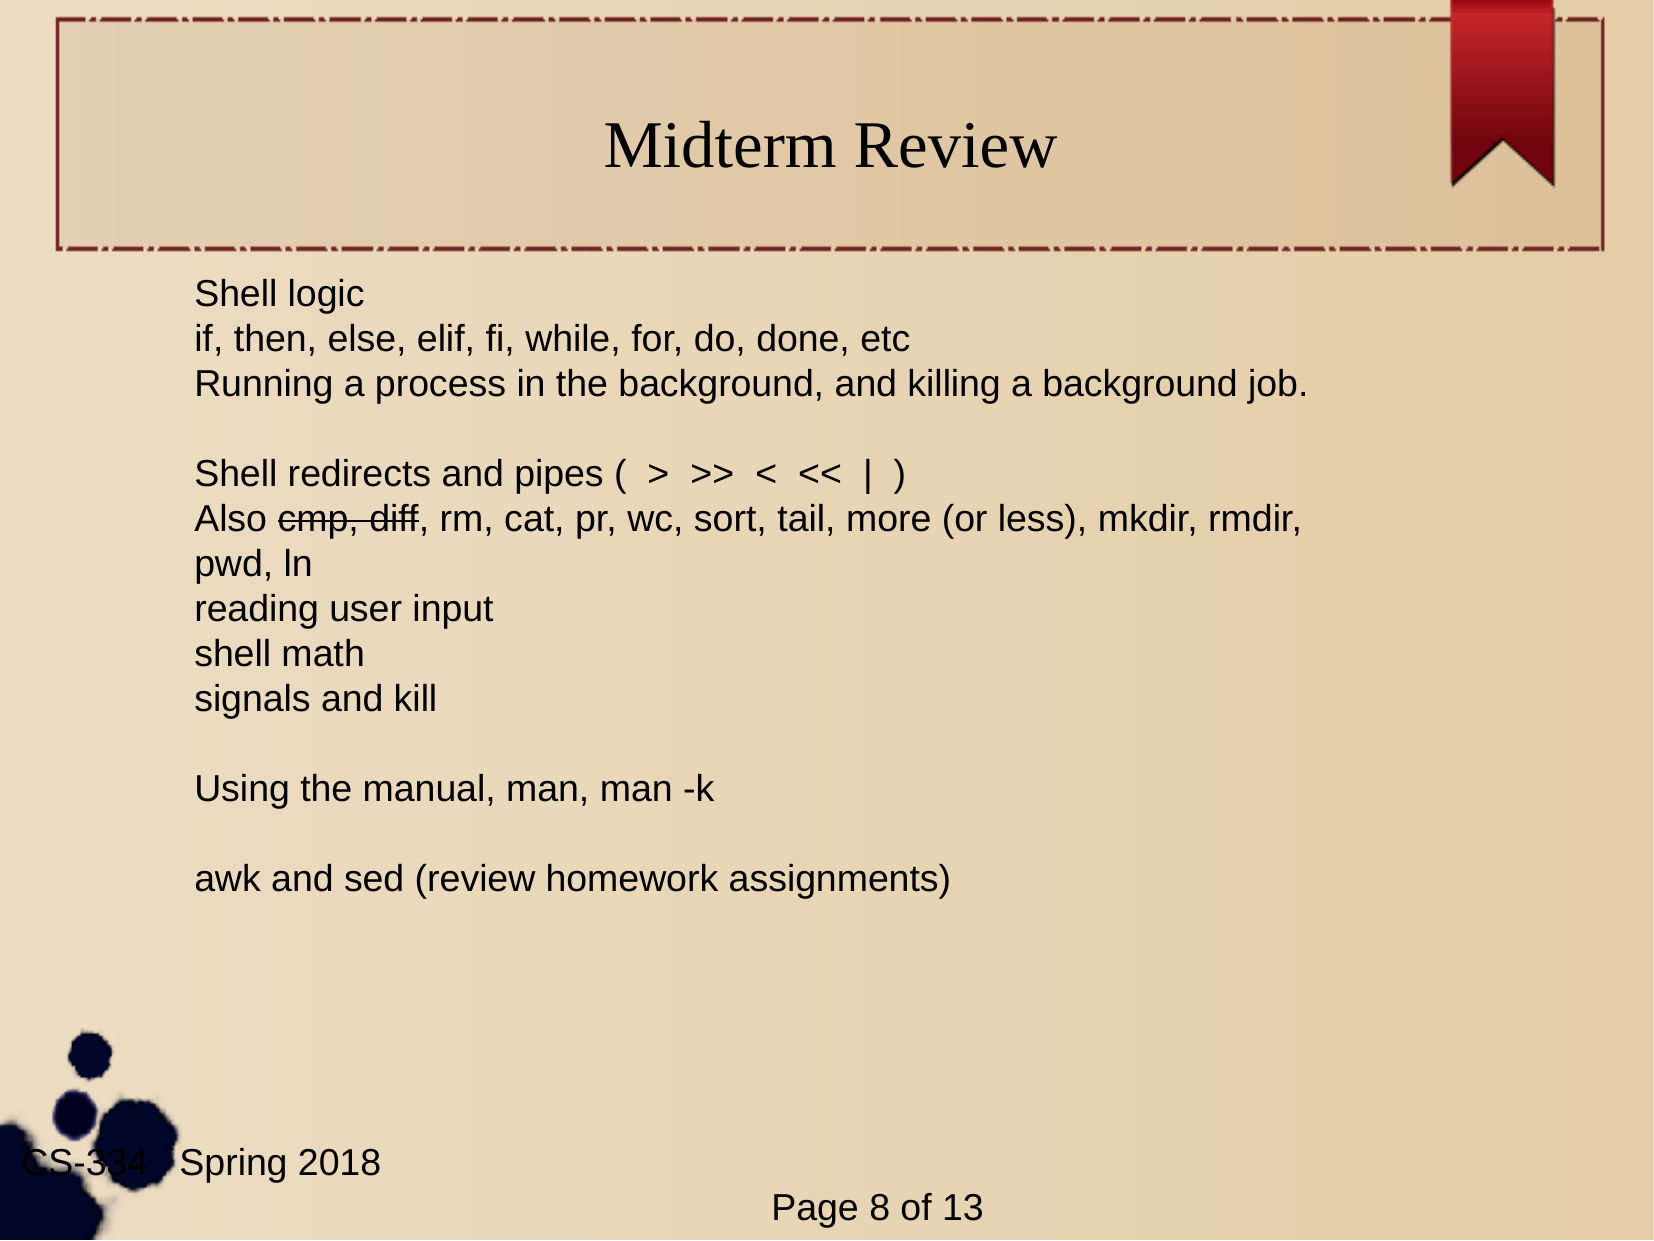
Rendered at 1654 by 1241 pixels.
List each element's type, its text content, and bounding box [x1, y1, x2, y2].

text_box Midterm Review [86, 62, 1575, 220]
text_box CS-334 Spring 2018 Page ‹#› of 13 [6, 1130, 1654, 1201]
text_box Shell logic if, then, else, elif, fi, while, for, do, done, etc Running a process in the background, and killing a background job. Shell redirects and pipes ( > >> < << | ) Also cmp, diff, rm, cat, pr, wc, sort, tail, more (or less), mkdir, rmdir, pwd, ln reading user input shell math signals and kill Using the manual, man, man -k awk and sed (review homework assignments) [179, 261, 1406, 1113]
picture [0, 0, 1654, 1240]
